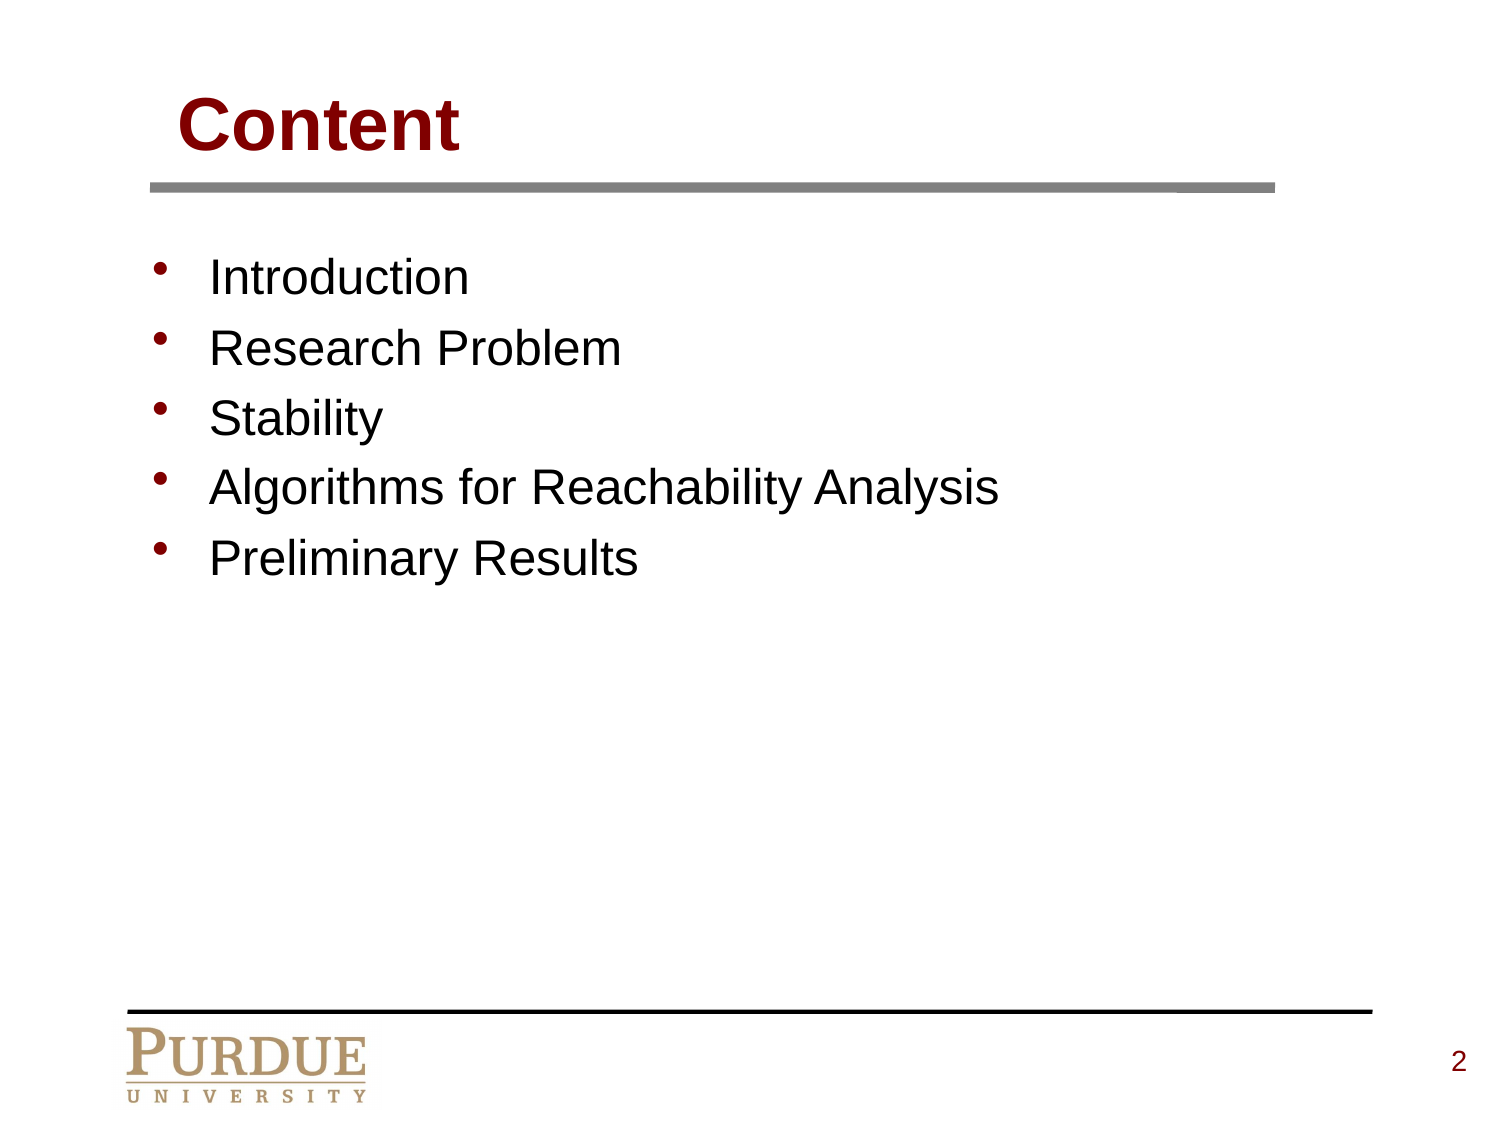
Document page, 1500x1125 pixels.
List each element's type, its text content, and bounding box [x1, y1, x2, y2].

slide_number 2 [1316, 1034, 1483, 1111]
picture [111, 1019, 382, 1110]
list Introduction Research Problem Stability Algorithms for Reachability Analysis Preliminary Results [137, 237, 1323, 1001]
title Content [162, 62, 1322, 179]
